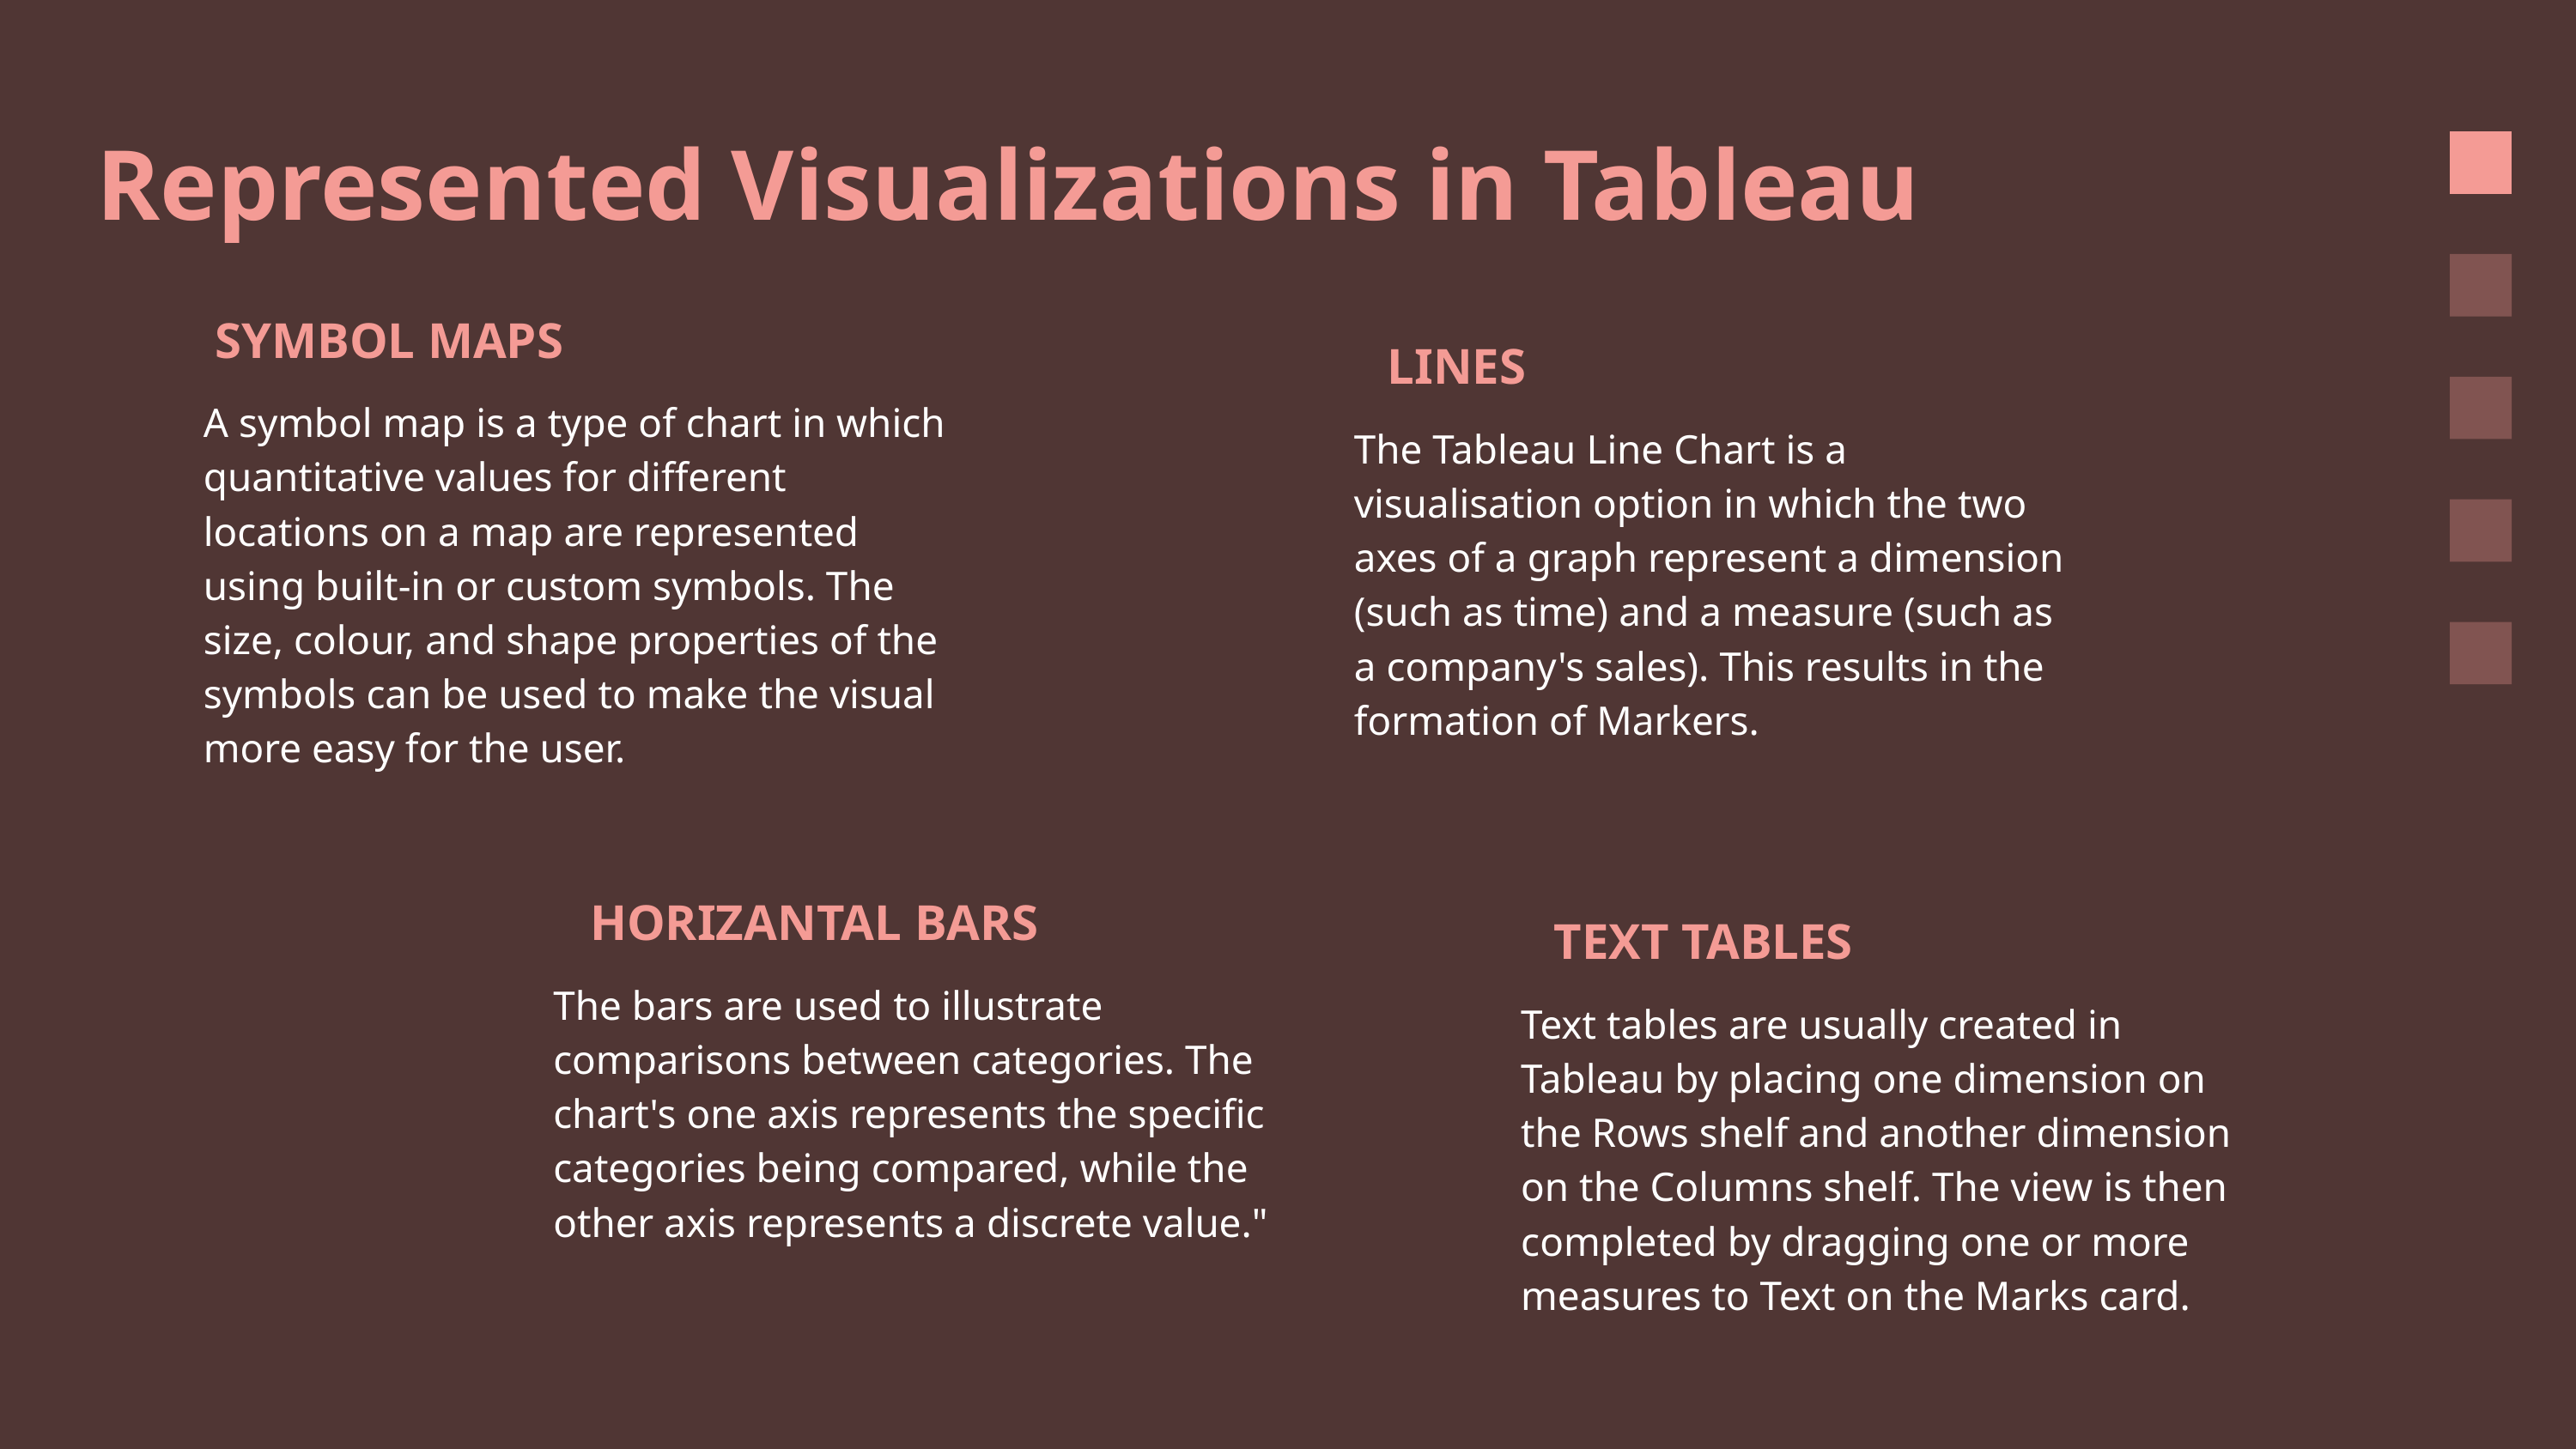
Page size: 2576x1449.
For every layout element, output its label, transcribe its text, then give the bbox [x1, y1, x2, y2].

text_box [1320, 316, 2111, 802]
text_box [1486, 891, 2279, 1322]
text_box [2449, 130, 2543, 714]
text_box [519, 872, 1315, 1248]
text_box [169, 289, 956, 775]
text_box Represented Visualizations in Tableau [96, 84, 2125, 240]
